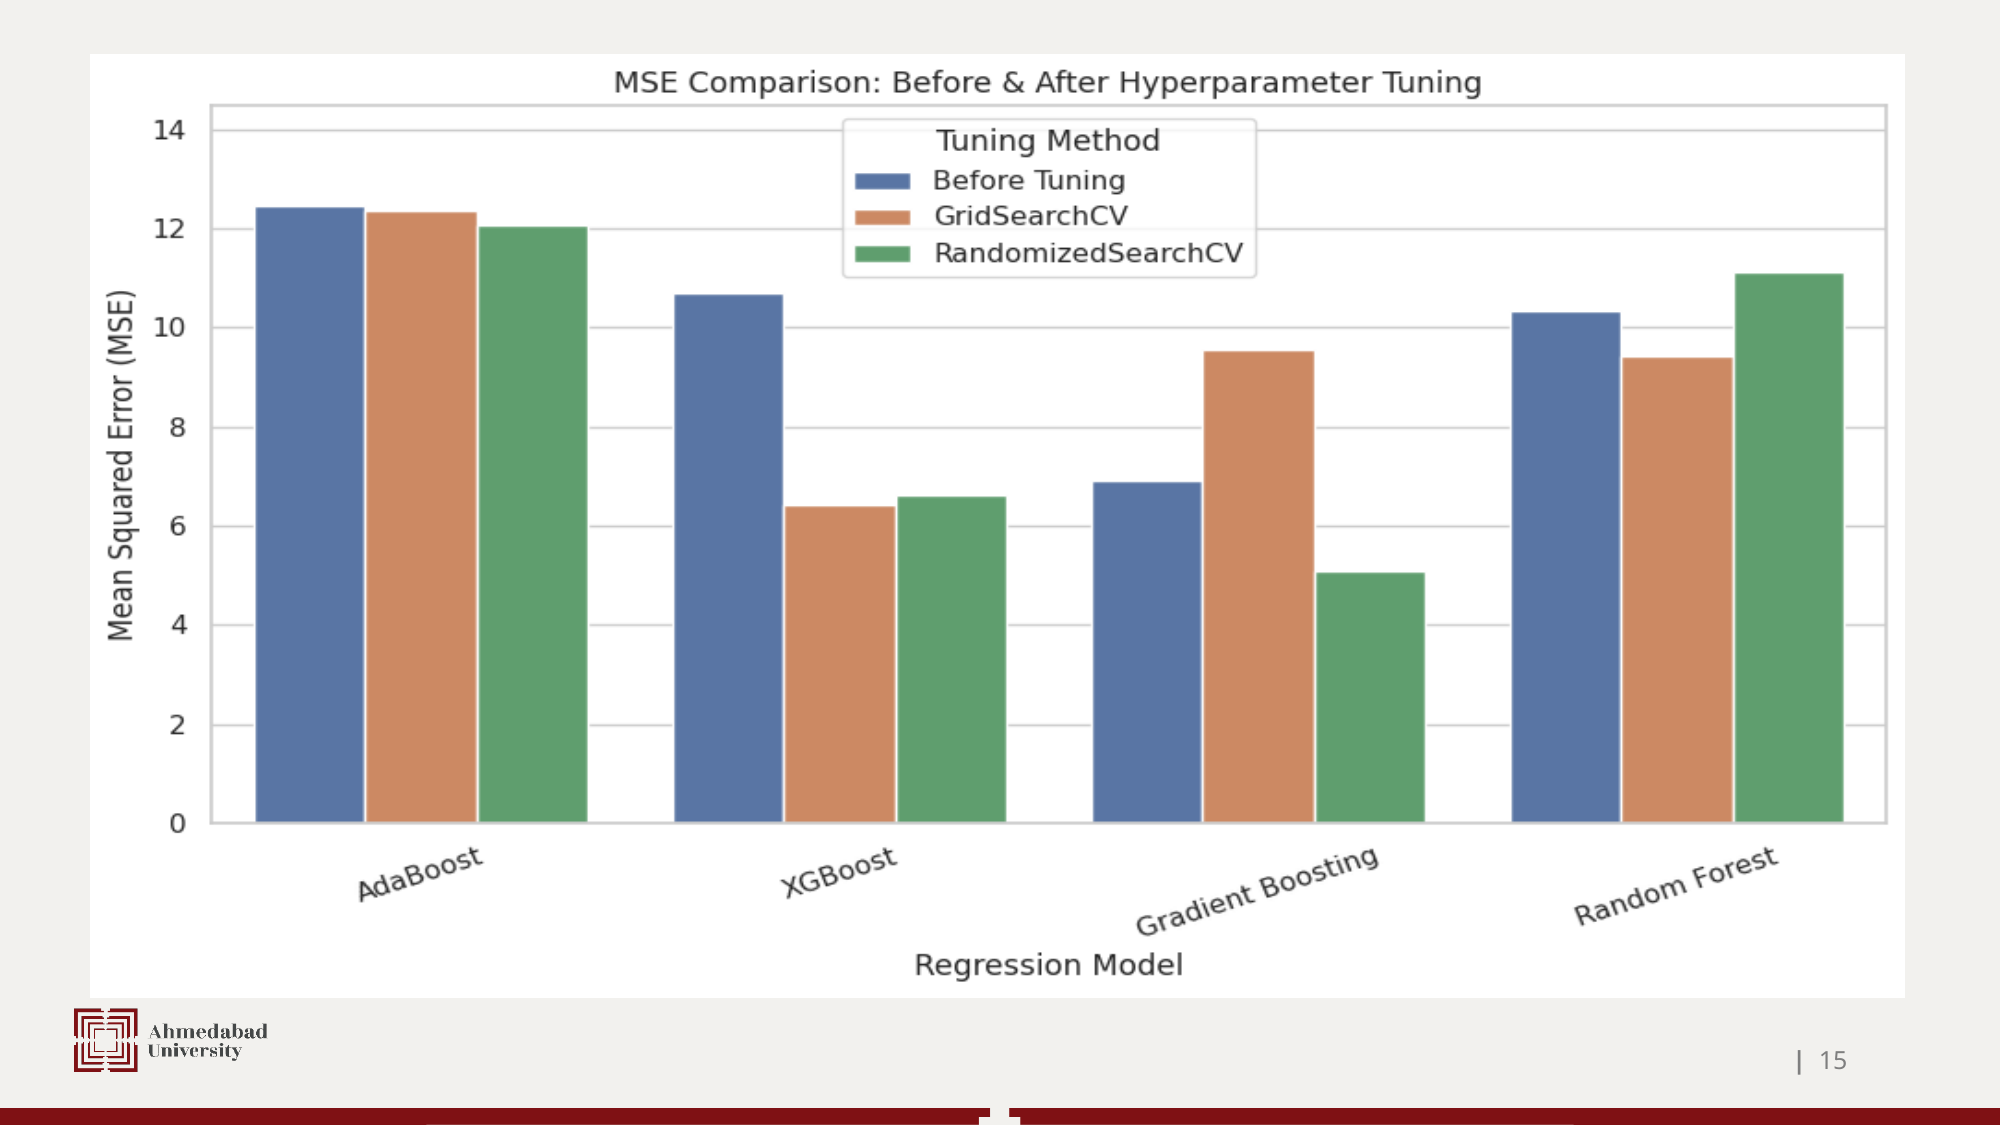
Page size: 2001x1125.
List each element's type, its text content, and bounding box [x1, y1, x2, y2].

slide_number | 15 [1772, 1030, 1863, 1093]
picture [0, 1108, 2000, 1125]
picture [58, 54, 1906, 1089]
